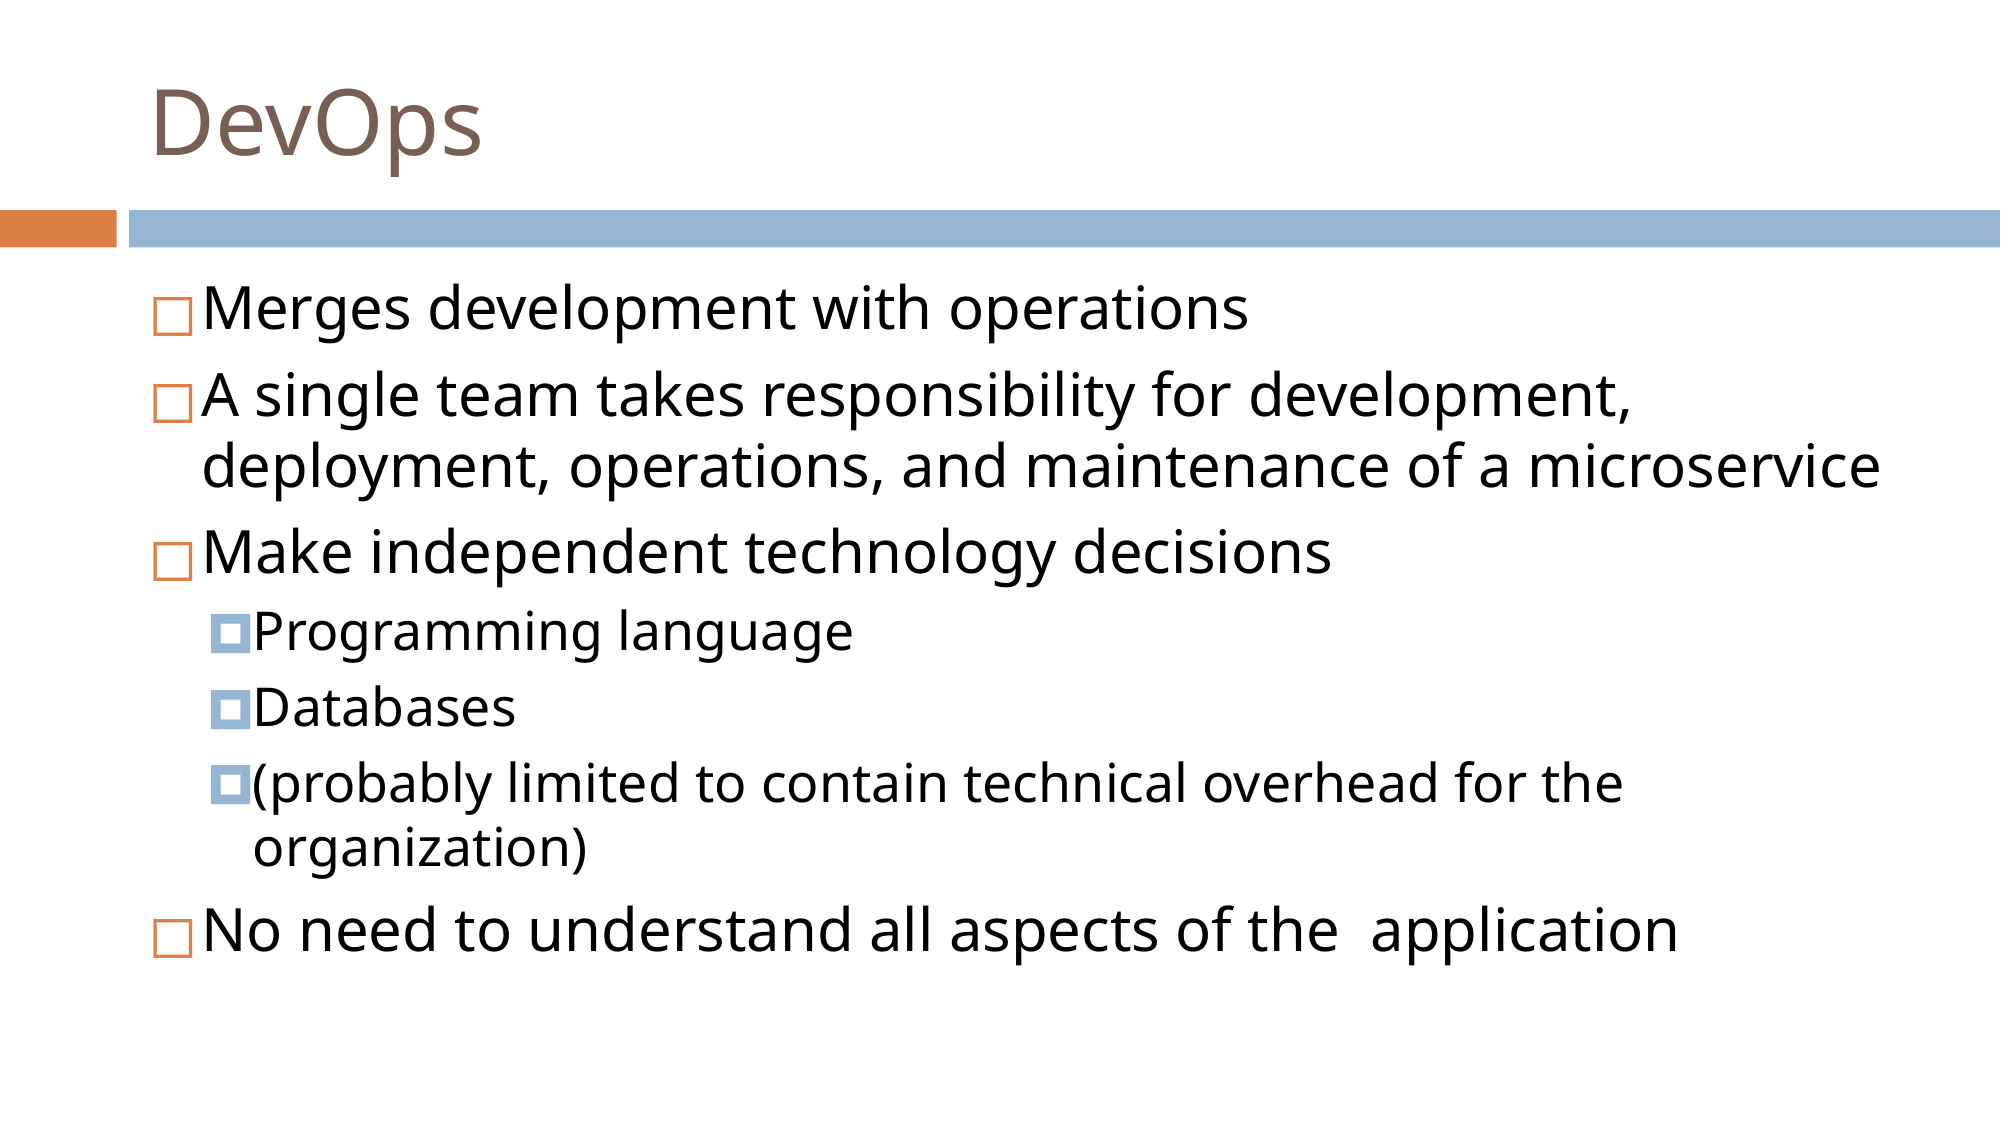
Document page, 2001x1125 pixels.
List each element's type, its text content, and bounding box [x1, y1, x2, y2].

title DevOps [133, 37, 1918, 200]
list Merges development with operations A single team takes responsibility for development, deployment, operations, and maintenance of a microservice Make independent technology decisions Programming language Databases (probably limited to contain technical overhead for the organization) No need to understand all aspects of the application [133, 262, 1918, 1000]
